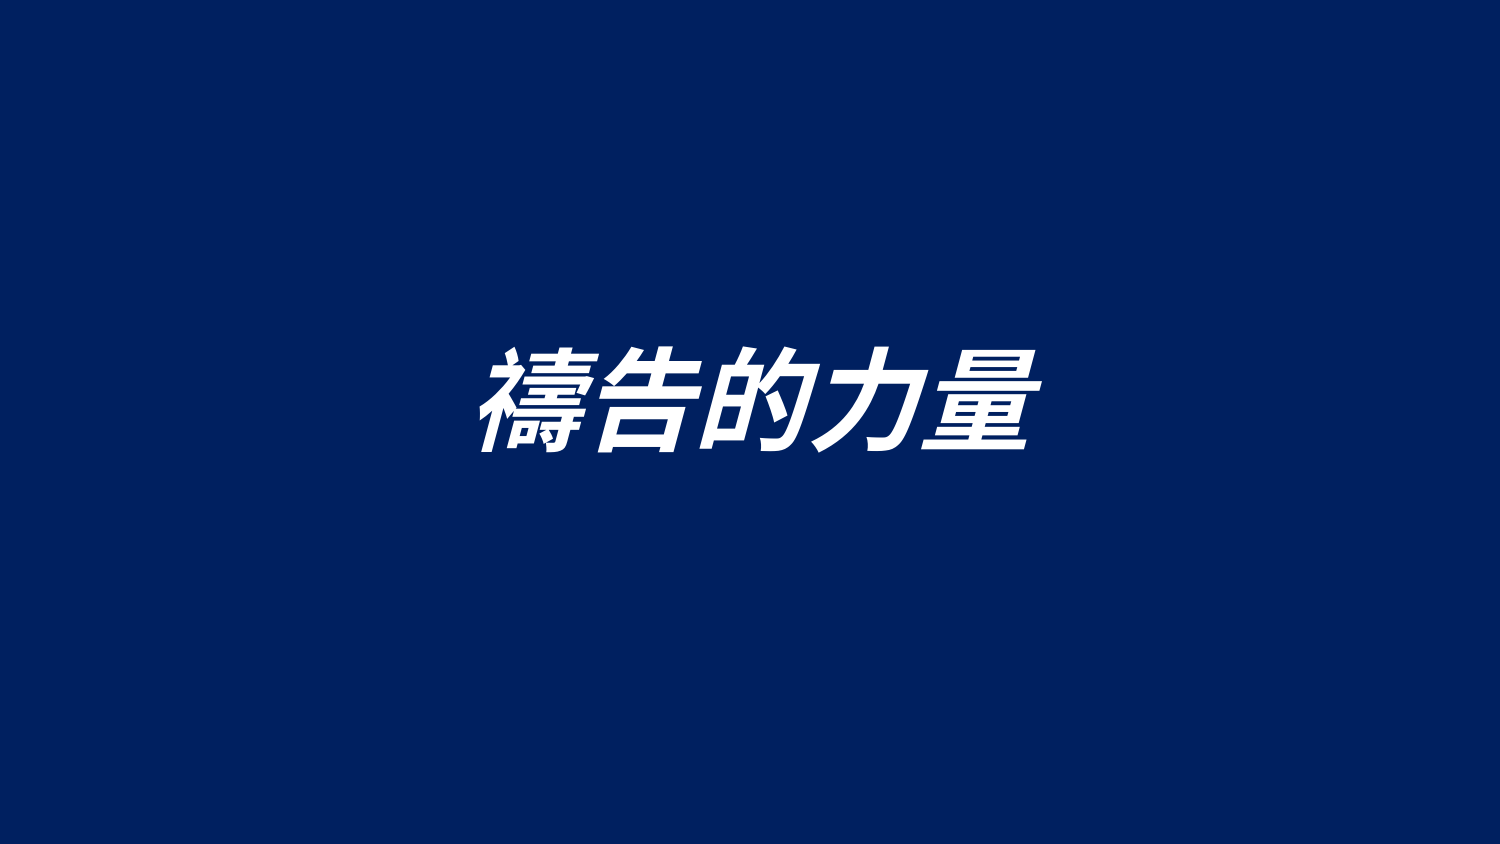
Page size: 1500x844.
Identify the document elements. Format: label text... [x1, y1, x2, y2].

title 禱告的力量 [0, 327, 1500, 468]
